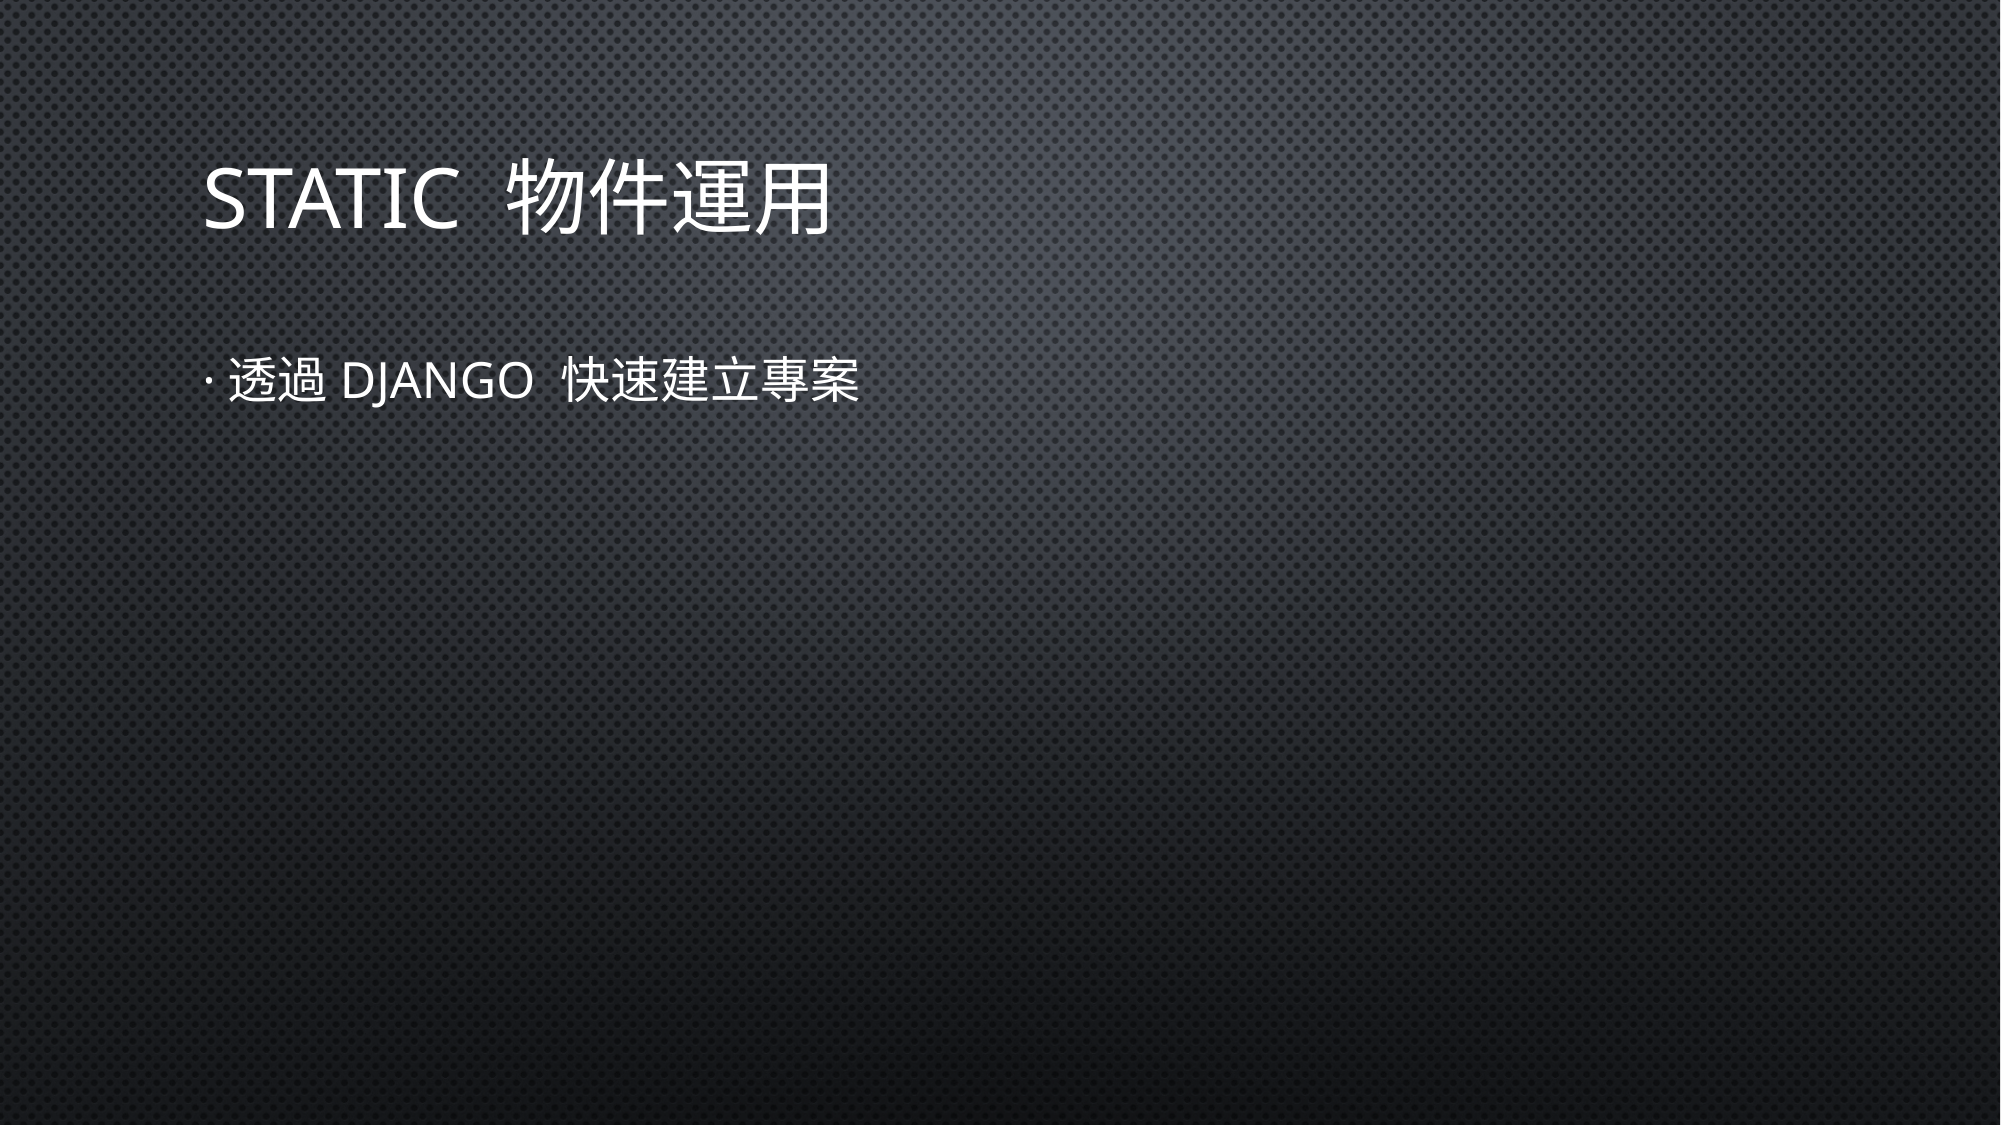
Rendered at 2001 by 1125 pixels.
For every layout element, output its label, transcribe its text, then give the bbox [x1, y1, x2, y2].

title Static 物件運用 [187, 99, 1813, 292]
list ·透過Django 快速建立專案 [187, 306, 1813, 450]
